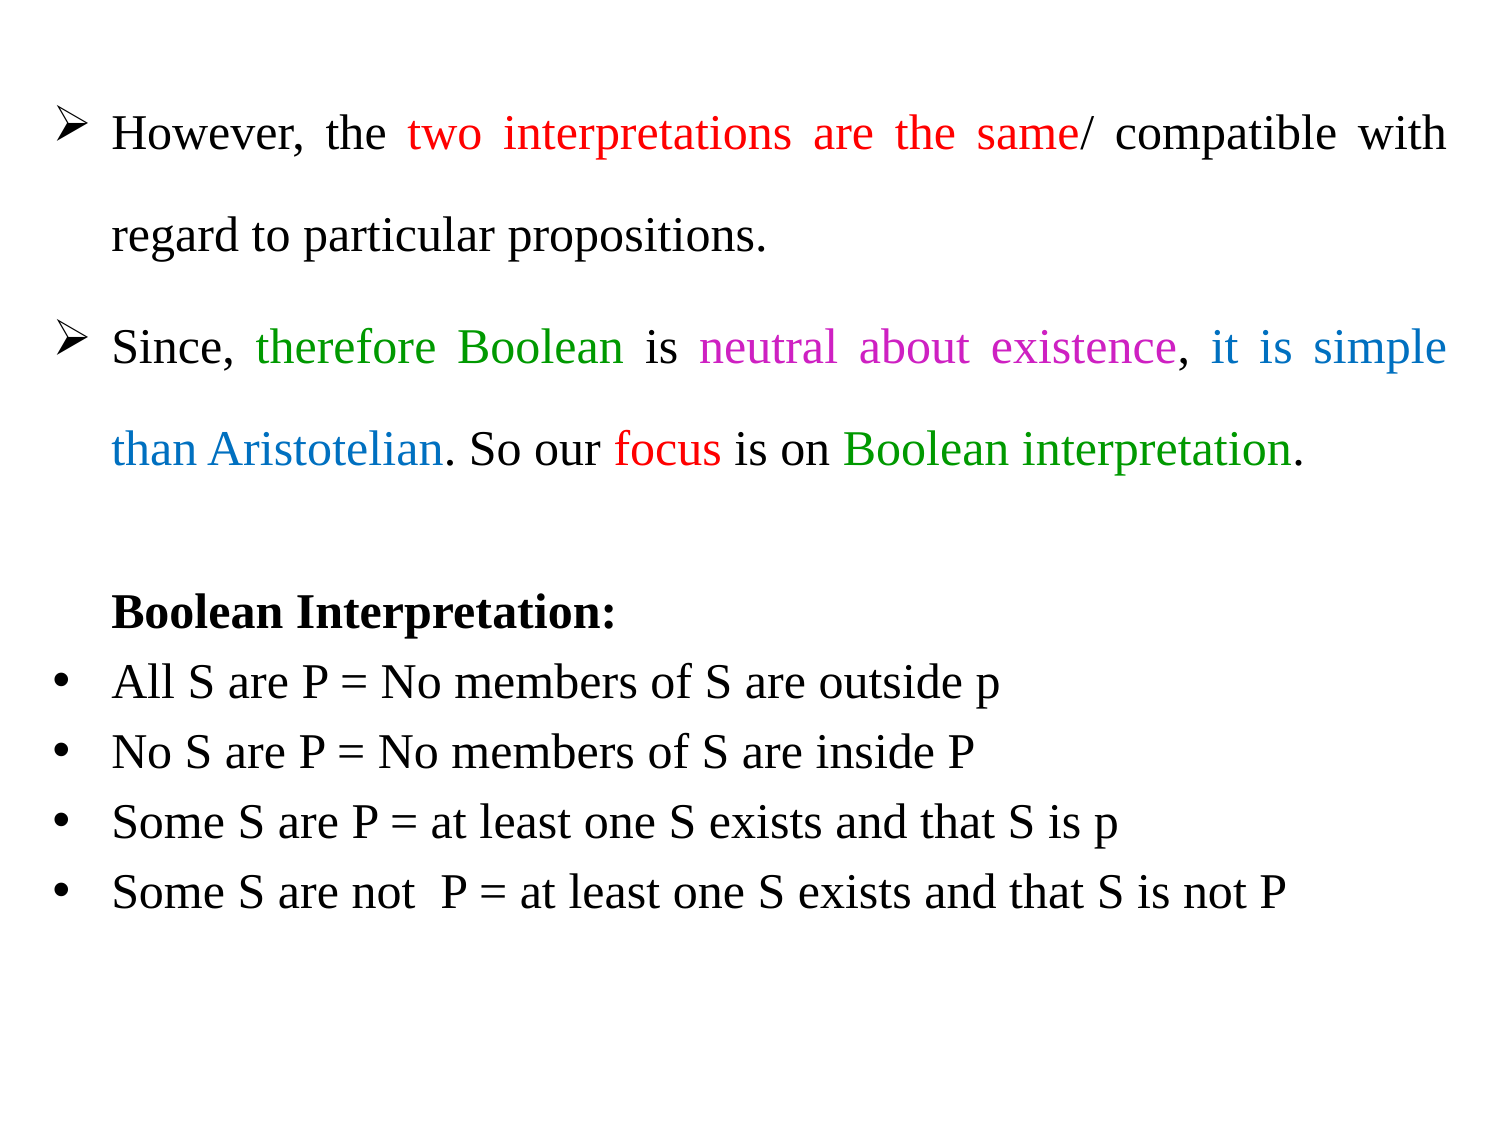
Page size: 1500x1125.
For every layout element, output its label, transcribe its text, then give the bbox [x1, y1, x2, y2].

list However, the two interpretations are the same/ compatible with regard to particular propositions. Since, therefore Boolean is neutral about existence, it is simple than Aristotelian. So our focus is on Boolean interpretation. Boolean Interpretation: All S are P = No members of S are outside p No S are P = No members of S are inside P Some S are P = at least one S exists and that S is p Some S are not P = at least one S exists and that S is not P [37, 50, 1463, 1088]
